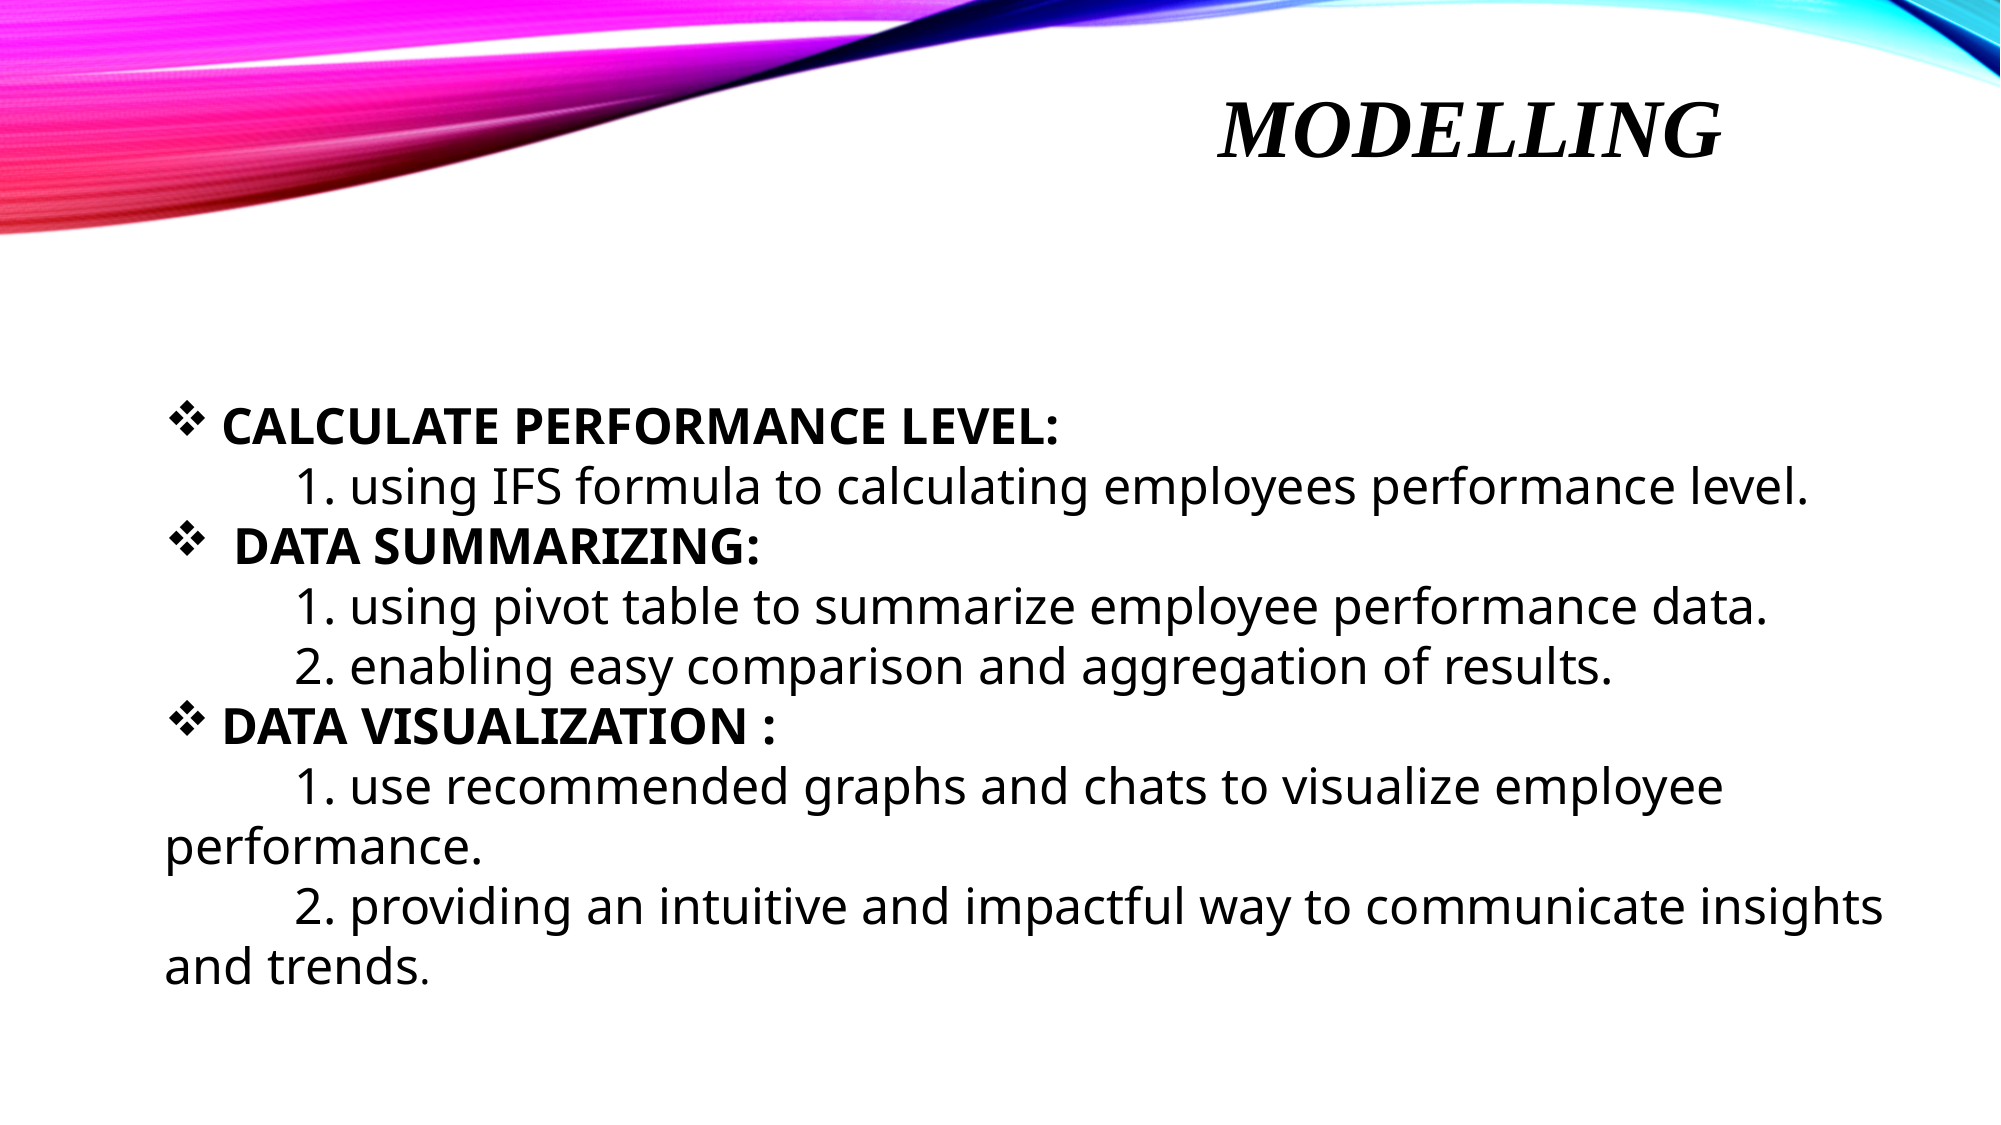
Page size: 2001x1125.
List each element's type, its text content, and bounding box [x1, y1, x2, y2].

text_box CALCULATE PERFORMANCE LEVEL: 1. using IFS formula to calculating employees performance level. DATA SUMMARIZING: 1. using pivot table to summarize employee performance data. 2. enabling easy comparison and aggregation of results. DATA VISUALIZATION : 1. use recommended graphs and chats to visualize employee performance. 2. providing an intuitive and impactful way to communicate insights and trends. [150, 387, 1913, 1003]
title MODELLING [324, 24, 1738, 238]
picture [1910, 0, 2000, 45]
picture [0, 0, 2000, 237]
picture [1890, 0, 2000, 75]
